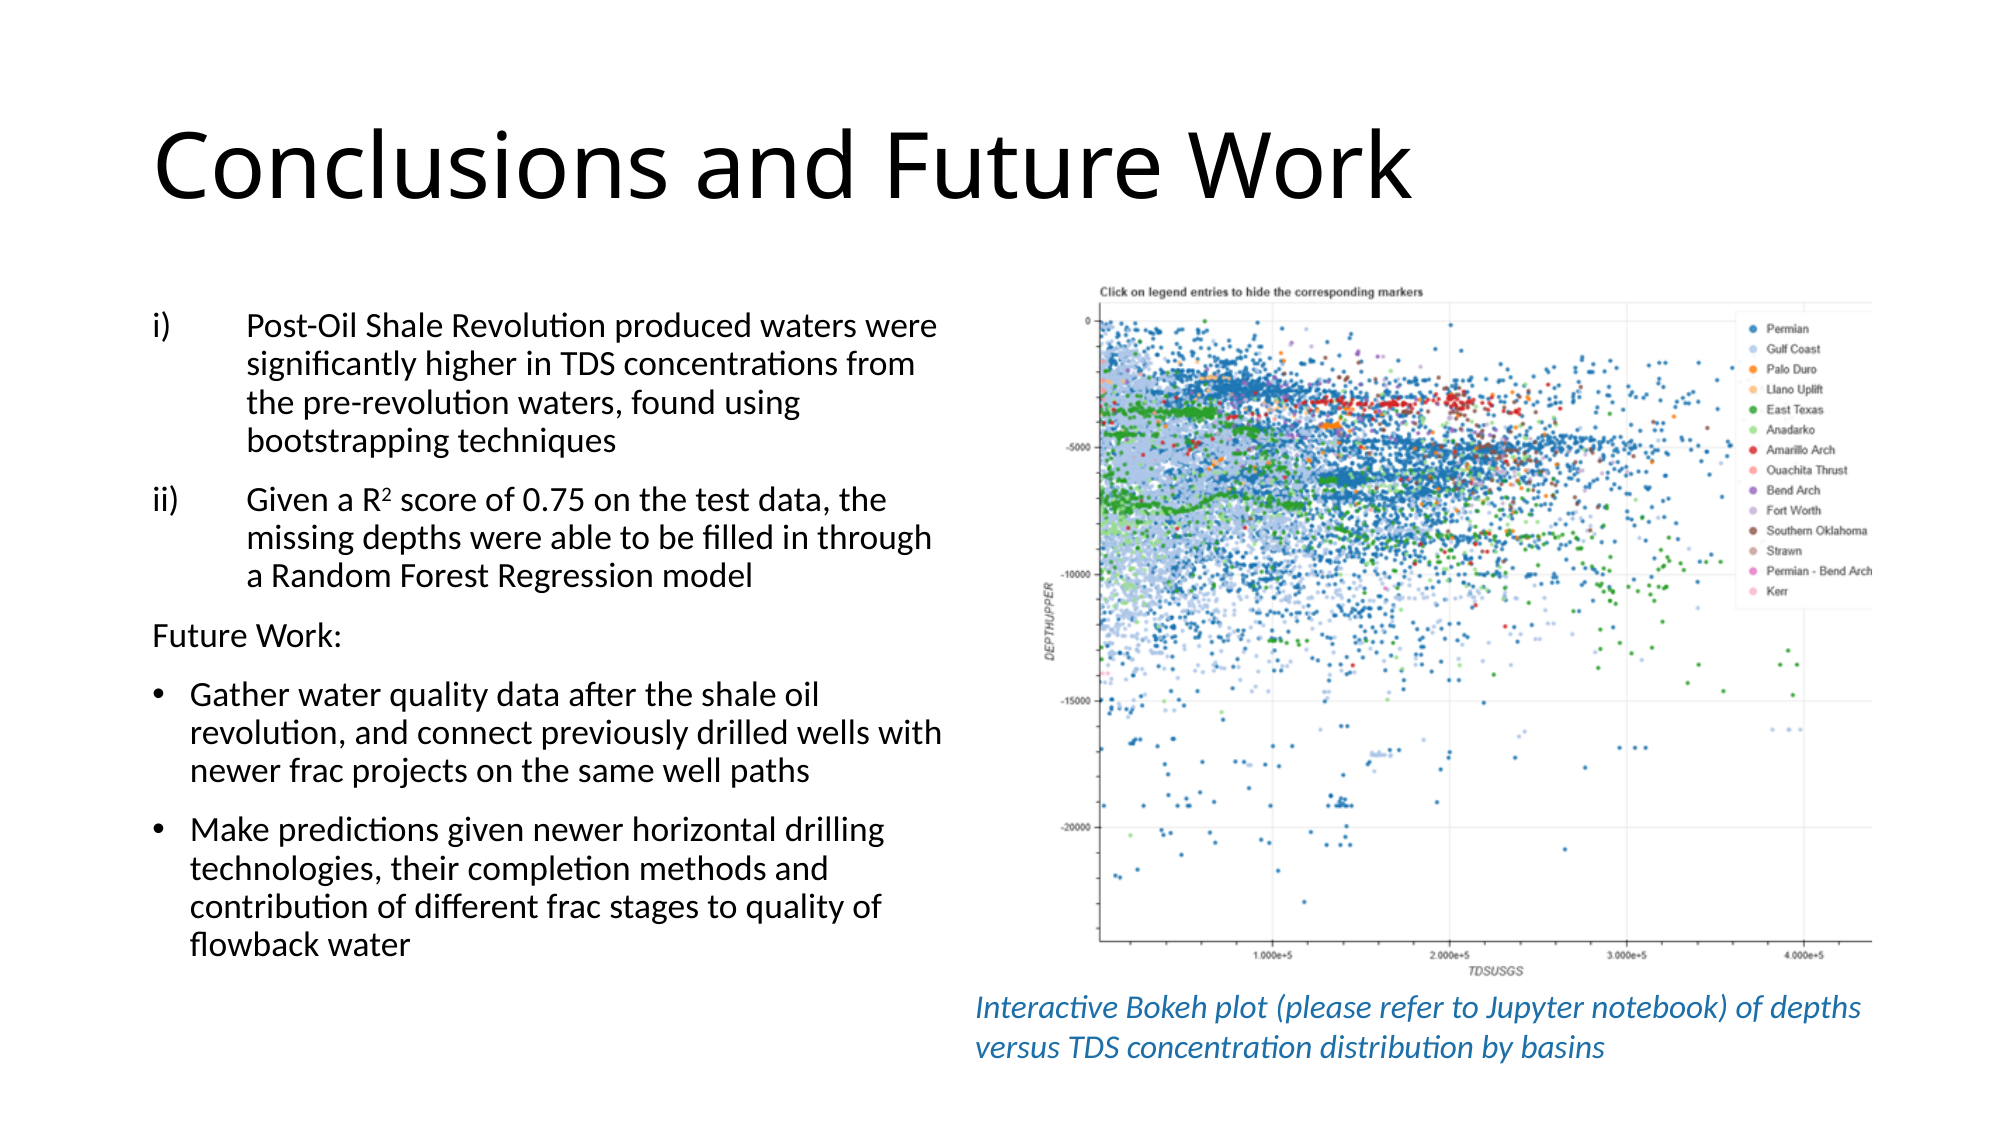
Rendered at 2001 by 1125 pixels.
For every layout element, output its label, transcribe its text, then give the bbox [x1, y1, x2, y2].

title Conclusions and Future Work [137, 59, 1863, 278]
picture [1039, 277, 1873, 979]
list Post-Oil Shale Revolution produced waters were significantly higher in TDS concentrations from the pre-revolution waters, found using bootstrapping techniques Given a R2 score of 0.75 on the test data, the missing depths were able to be filled in through a Random Forest Regression model Future Work: Gather water quality data after the shale oil revolution, and connect previously drilled wells with newer frac projects on the same well paths Make predictions given newer horizontal drilling technologies, their completion methods and contribution of different frac stages to quality of flowback water [137, 299, 961, 1014]
text_box Interactive Bokeh plot (please refer to Jupyter notebook) of depths versus TDS concentration distribution by basins [960, 978, 1948, 1073]
